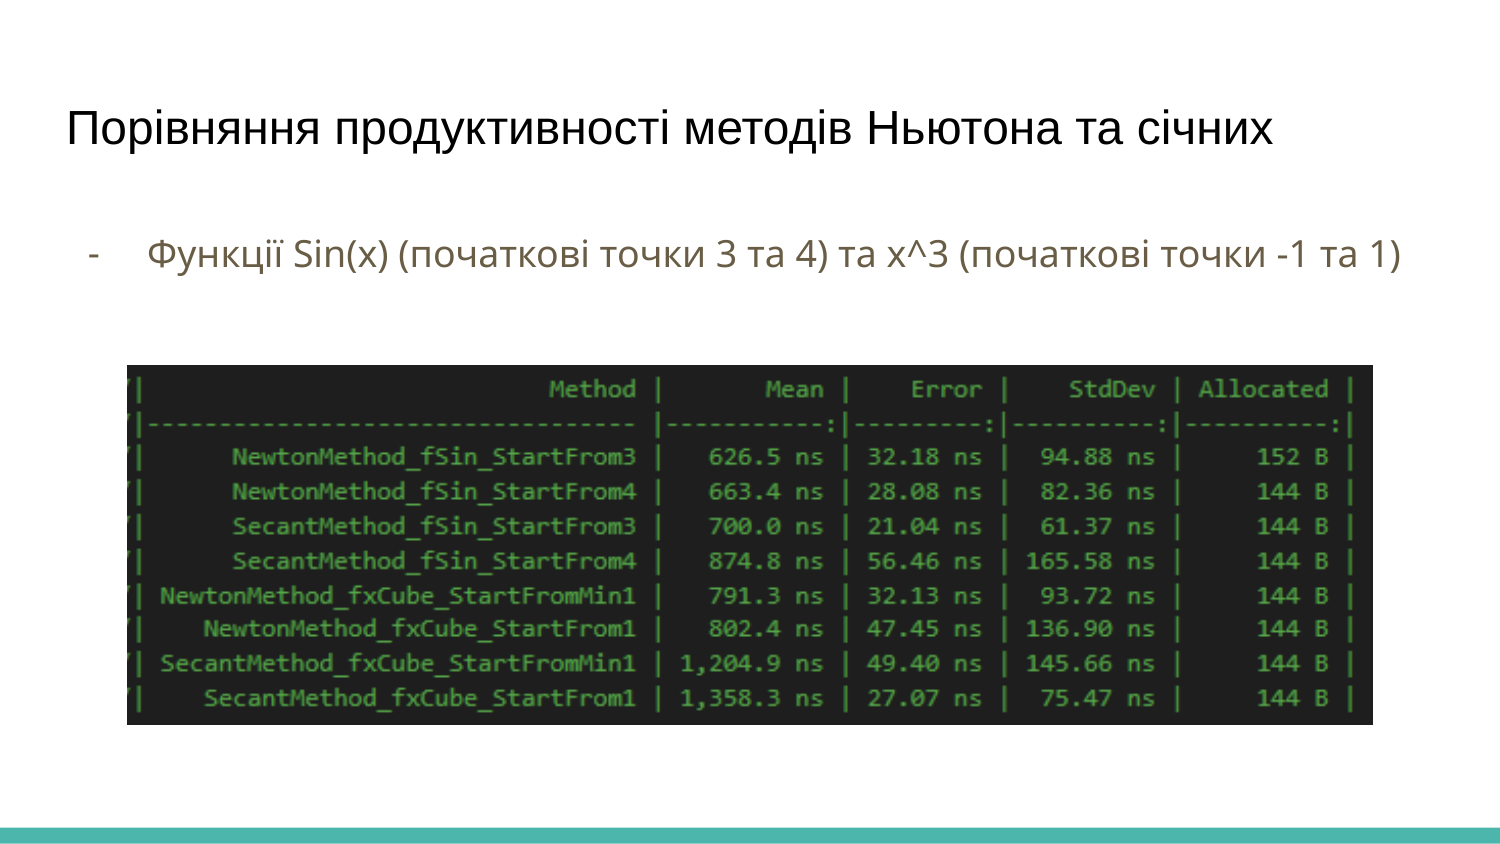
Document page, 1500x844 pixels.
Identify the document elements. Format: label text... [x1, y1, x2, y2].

title Порівняння продуктивності методів Ньютона та січних [51, 72, 1449, 189]
picture [126, 364, 1374, 725]
list Функції Sin(x) (початкові точки 3 та 4) та x^3 (початкові точки -1 та 1) [51, 207, 1449, 347]
